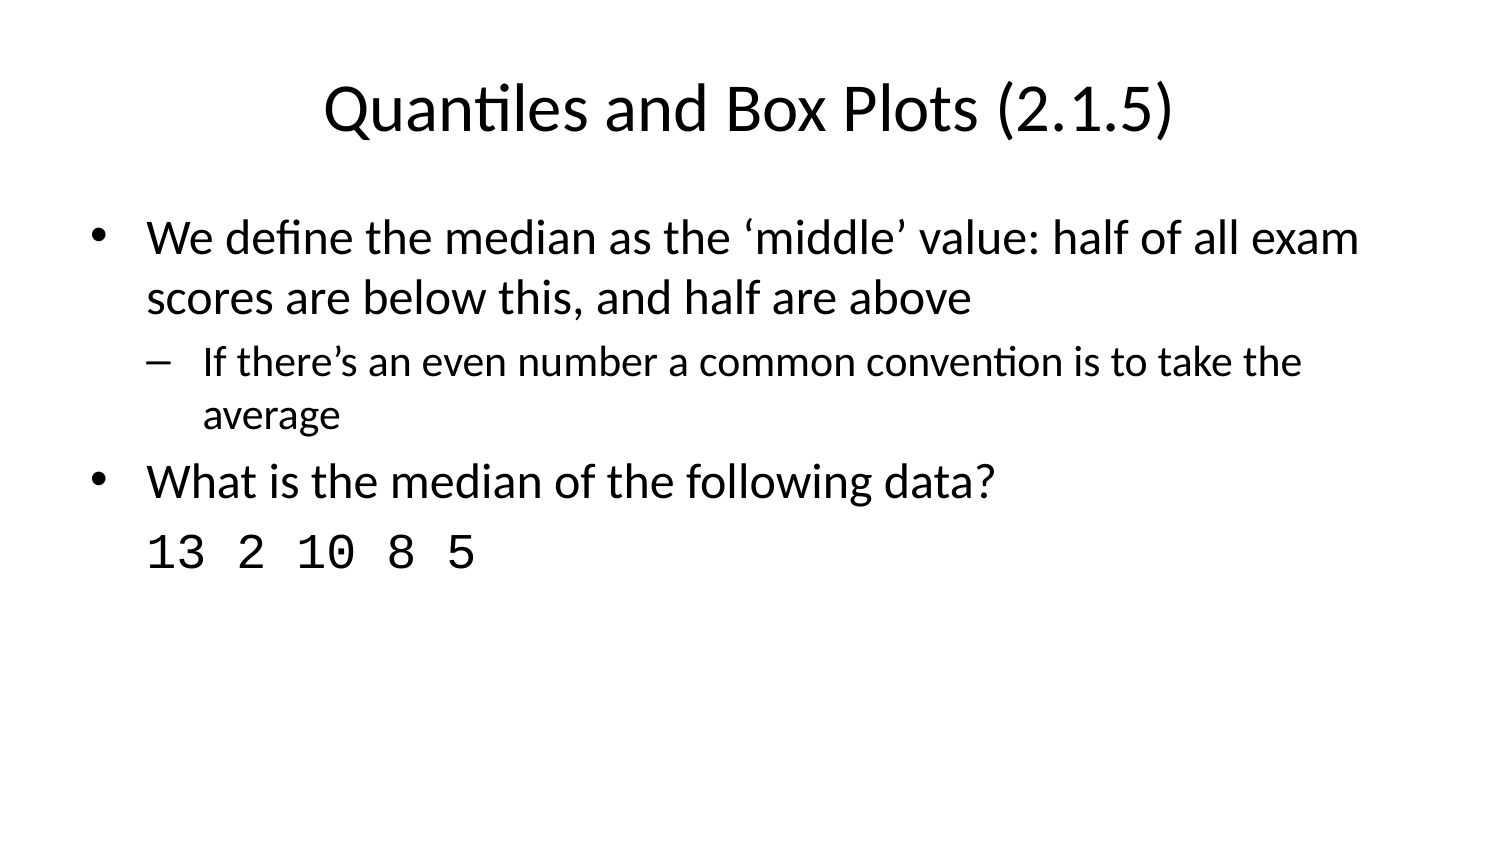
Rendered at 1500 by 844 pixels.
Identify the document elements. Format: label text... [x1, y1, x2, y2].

list We define the median as the ‘middle’ value: half of all exam scores are below this, and half are above If there’s an even number a common convention is to take the average What is the median of the following data? 13 2 10 8 5 [75, 196, 1425, 754]
title Quantiles and Box Plots (2.1.5) [75, 33, 1425, 175]
